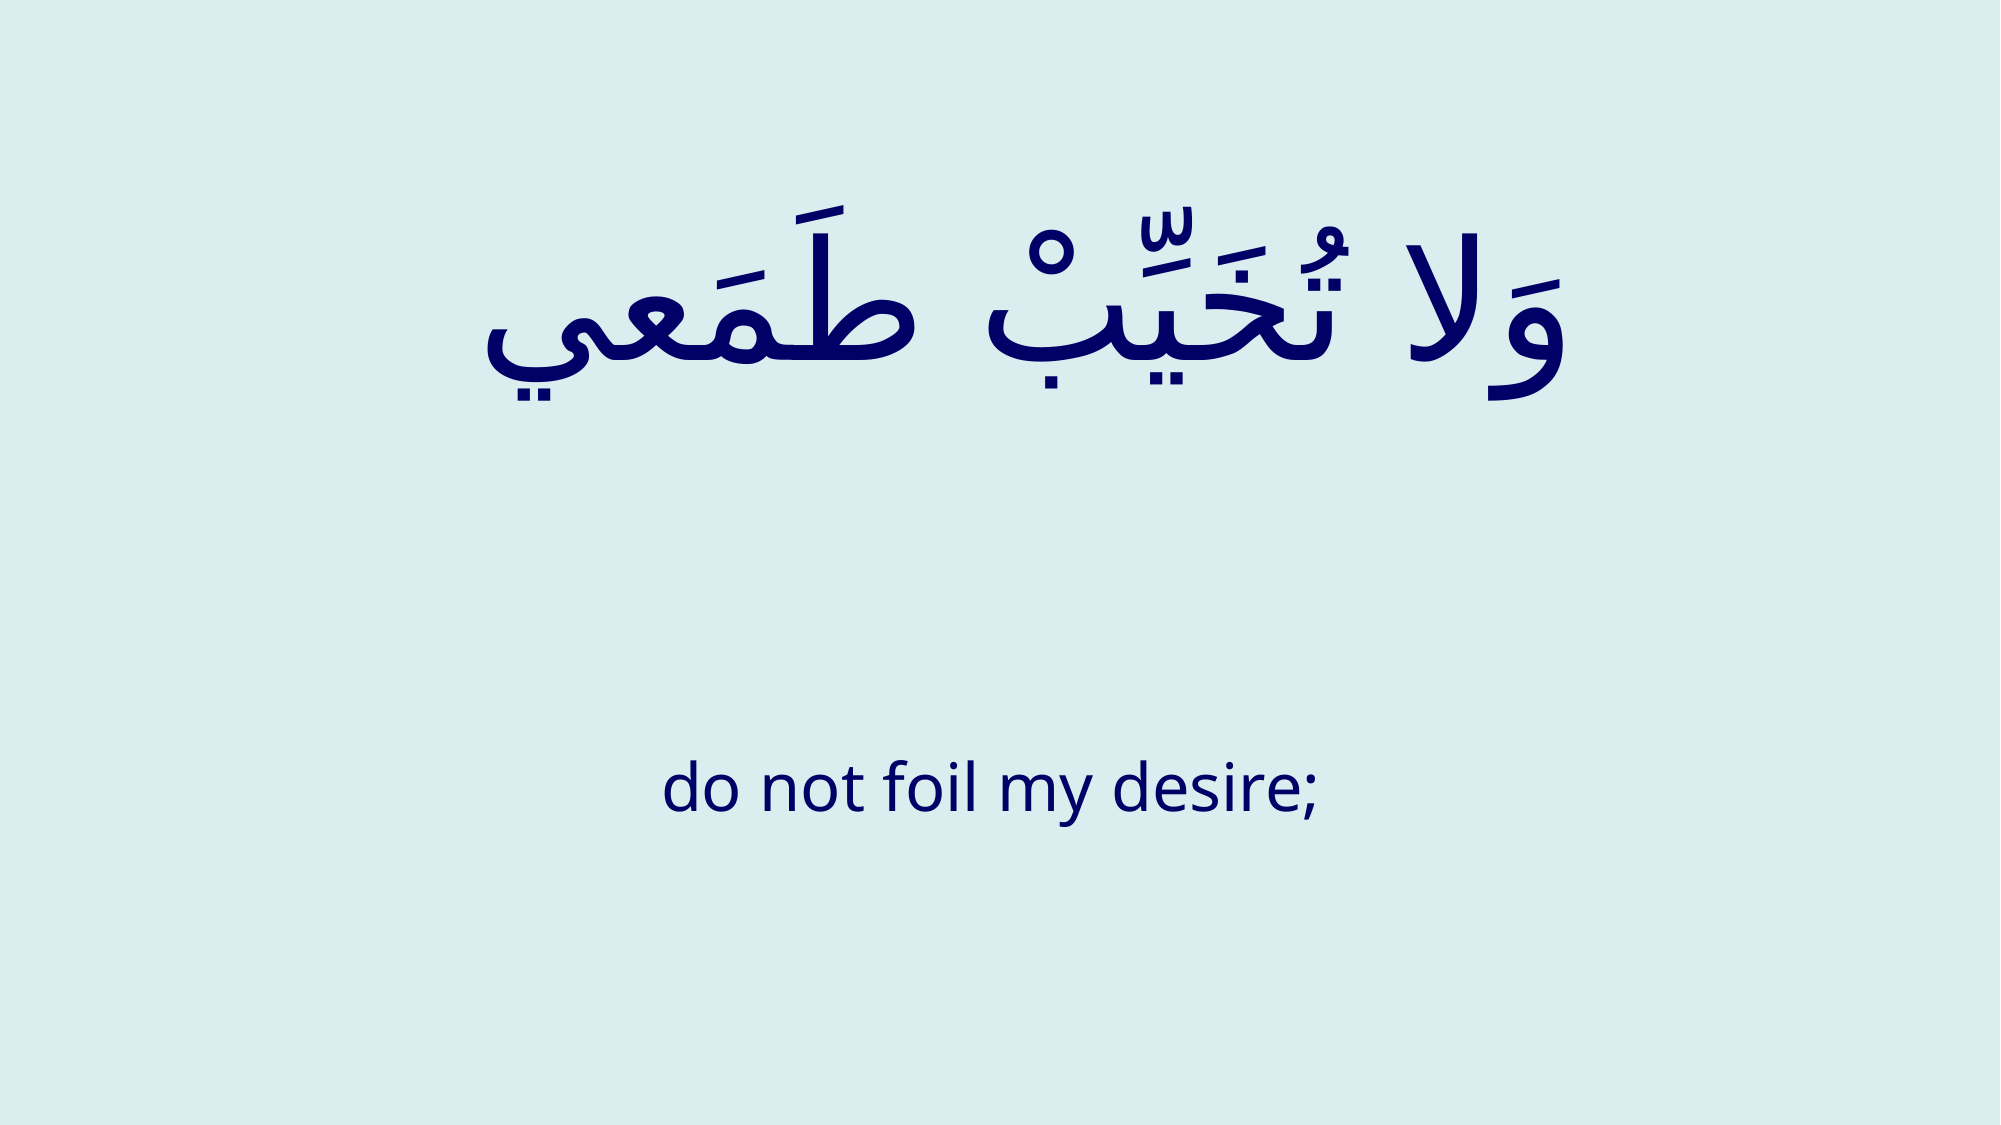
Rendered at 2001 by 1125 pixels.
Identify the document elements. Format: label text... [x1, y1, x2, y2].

title وَلا تُخَيِّبْ طَمَعي [0, 200, 2000, 388]
list do not foil my desire; [356, 737, 1644, 1125]
